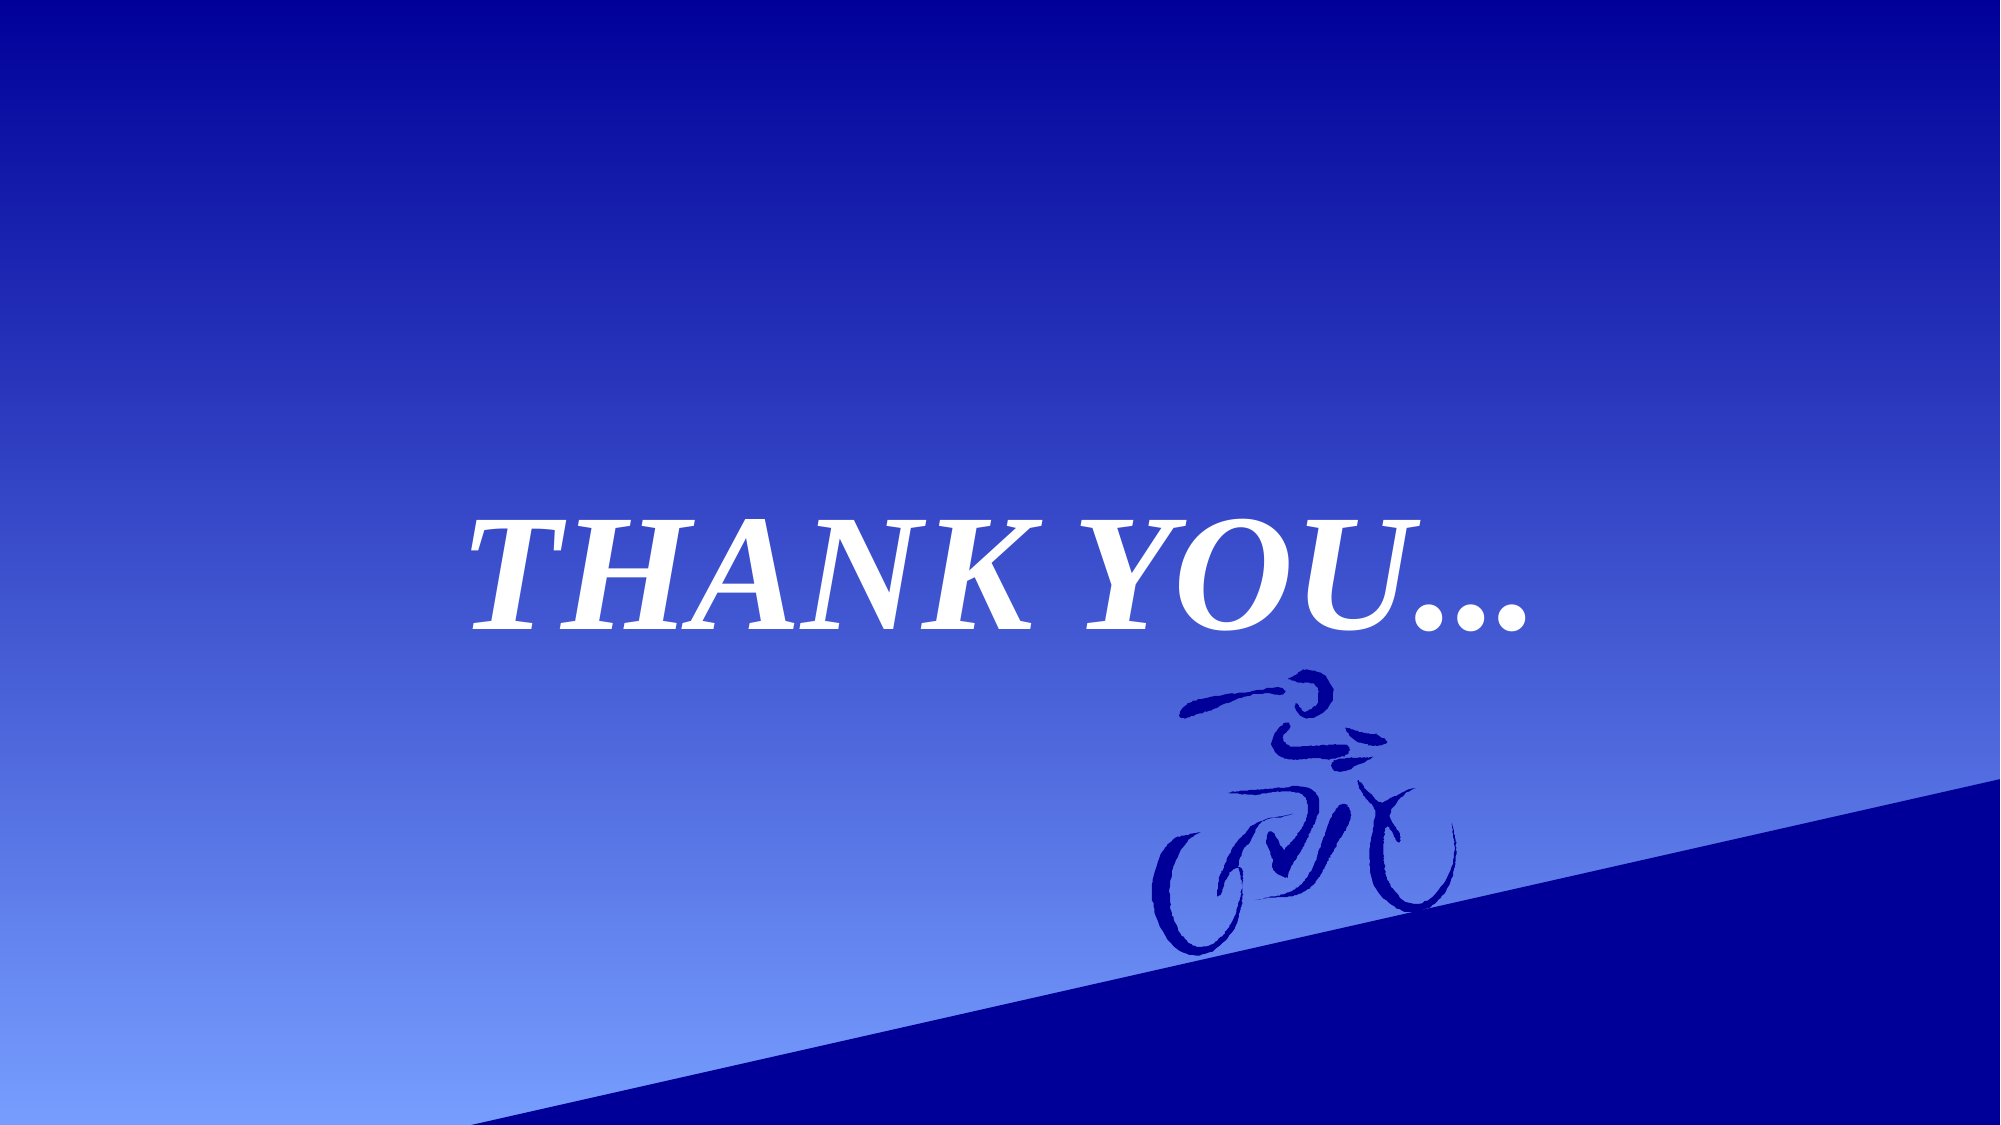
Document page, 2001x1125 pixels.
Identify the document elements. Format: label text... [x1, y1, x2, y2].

title THANK YOU... [0, 0, 2000, 1125]
